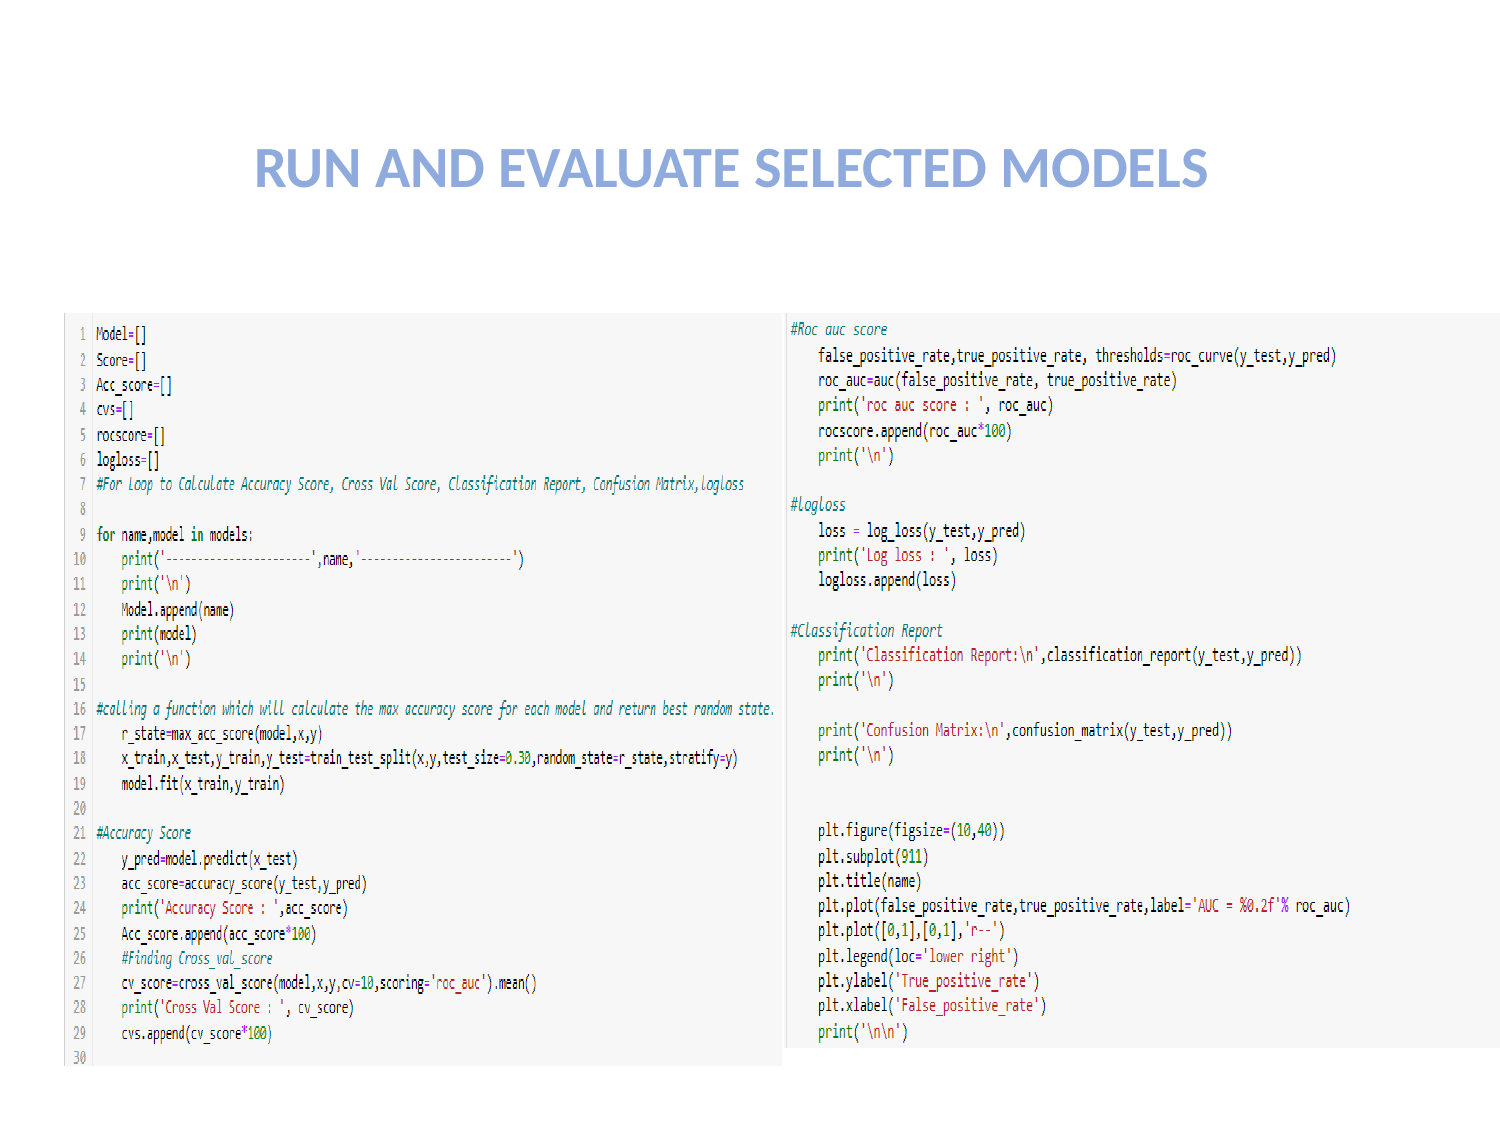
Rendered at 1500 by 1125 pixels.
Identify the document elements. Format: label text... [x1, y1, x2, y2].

title RUN AND EVALUATE SELECTED MODELS [172, 59, 1397, 278]
picture [784, 313, 1500, 1048]
picture [63, 313, 782, 1066]
